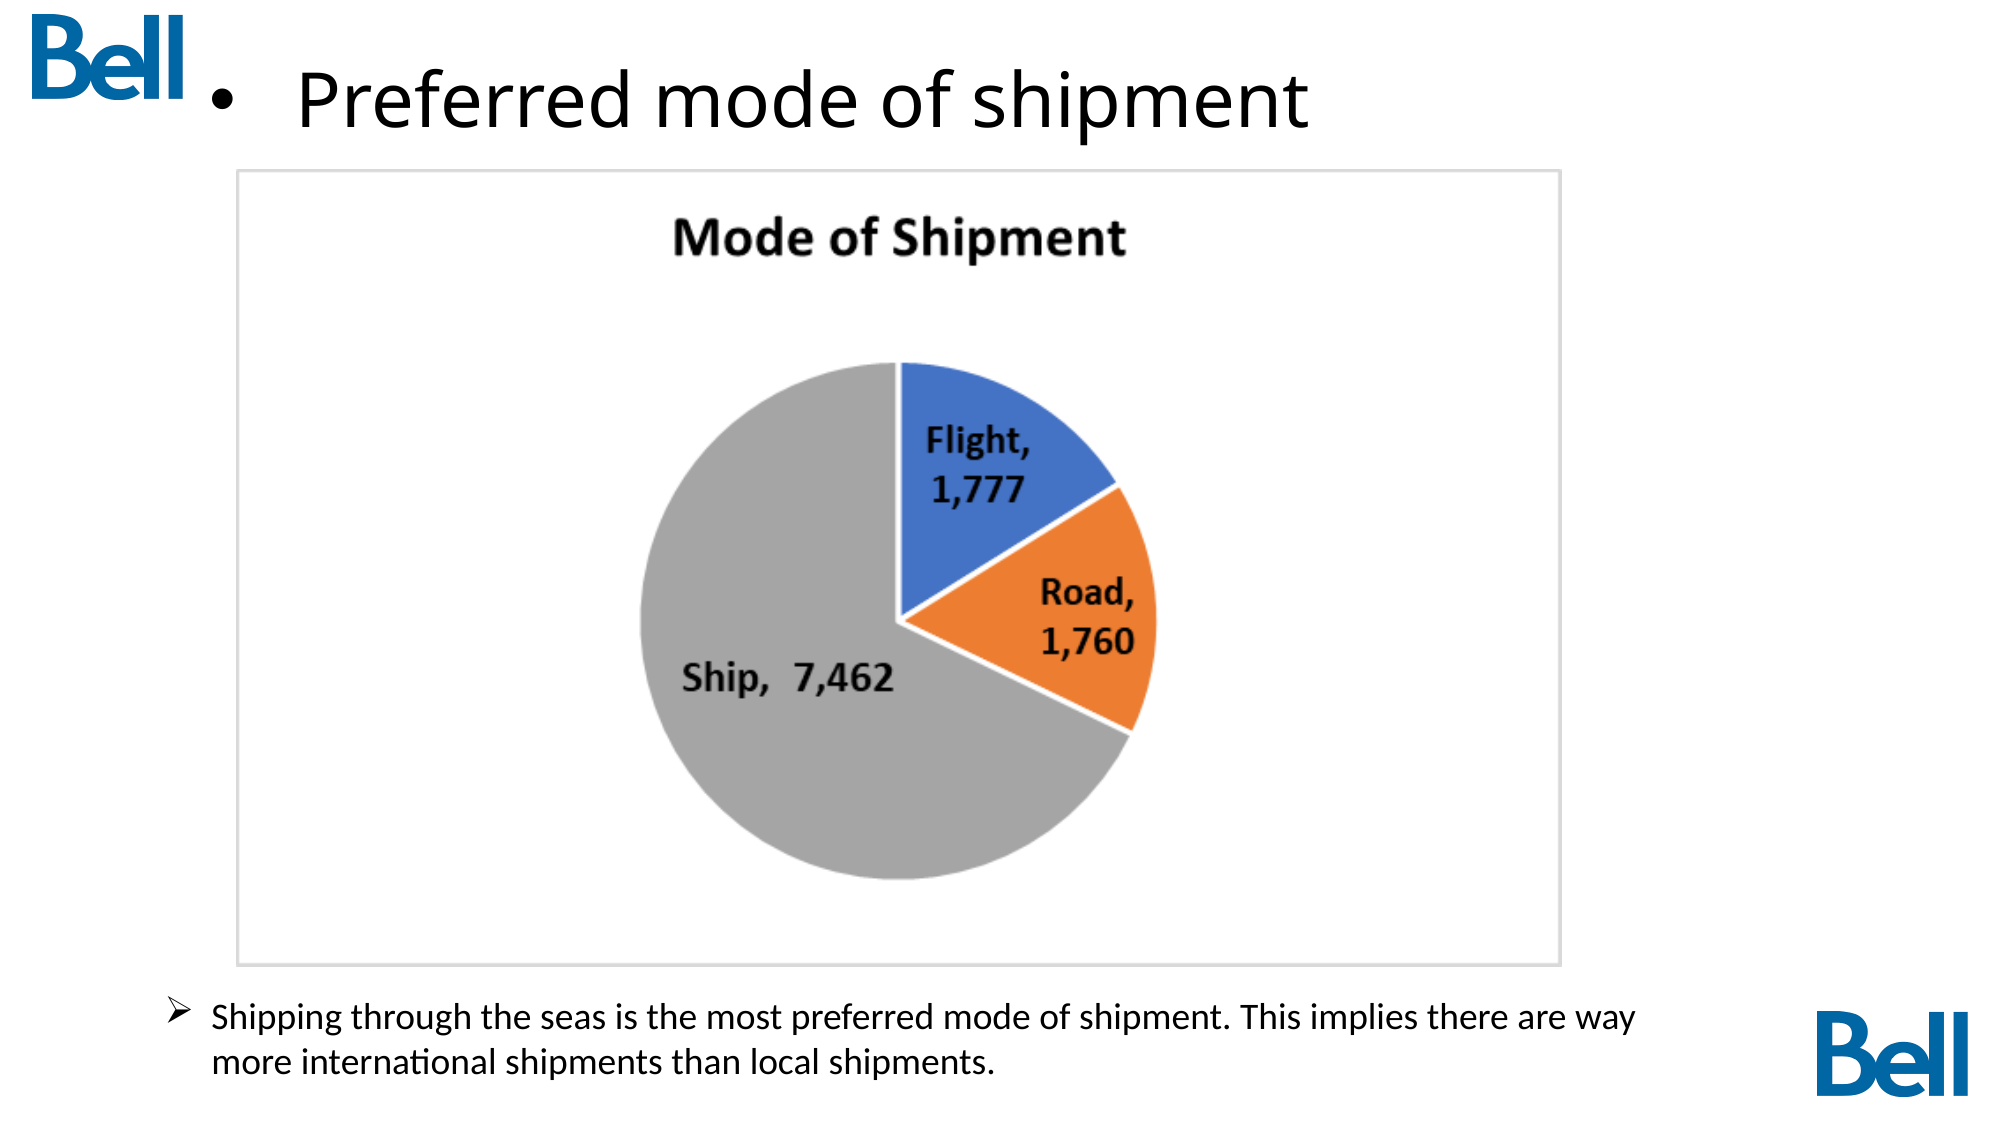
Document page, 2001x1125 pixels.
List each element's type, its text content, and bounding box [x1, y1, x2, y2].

picture [1817, 1011, 1968, 1097]
picture [32, 14, 183, 100]
picture [236, 169, 1562, 967]
title Preferred mode of shipment [194, 53, 1873, 152]
text_box Shipping through the seas is the most preferred mode of shipment. This implies there are way more international shipments than local shipments. [149, 984, 1673, 1090]
